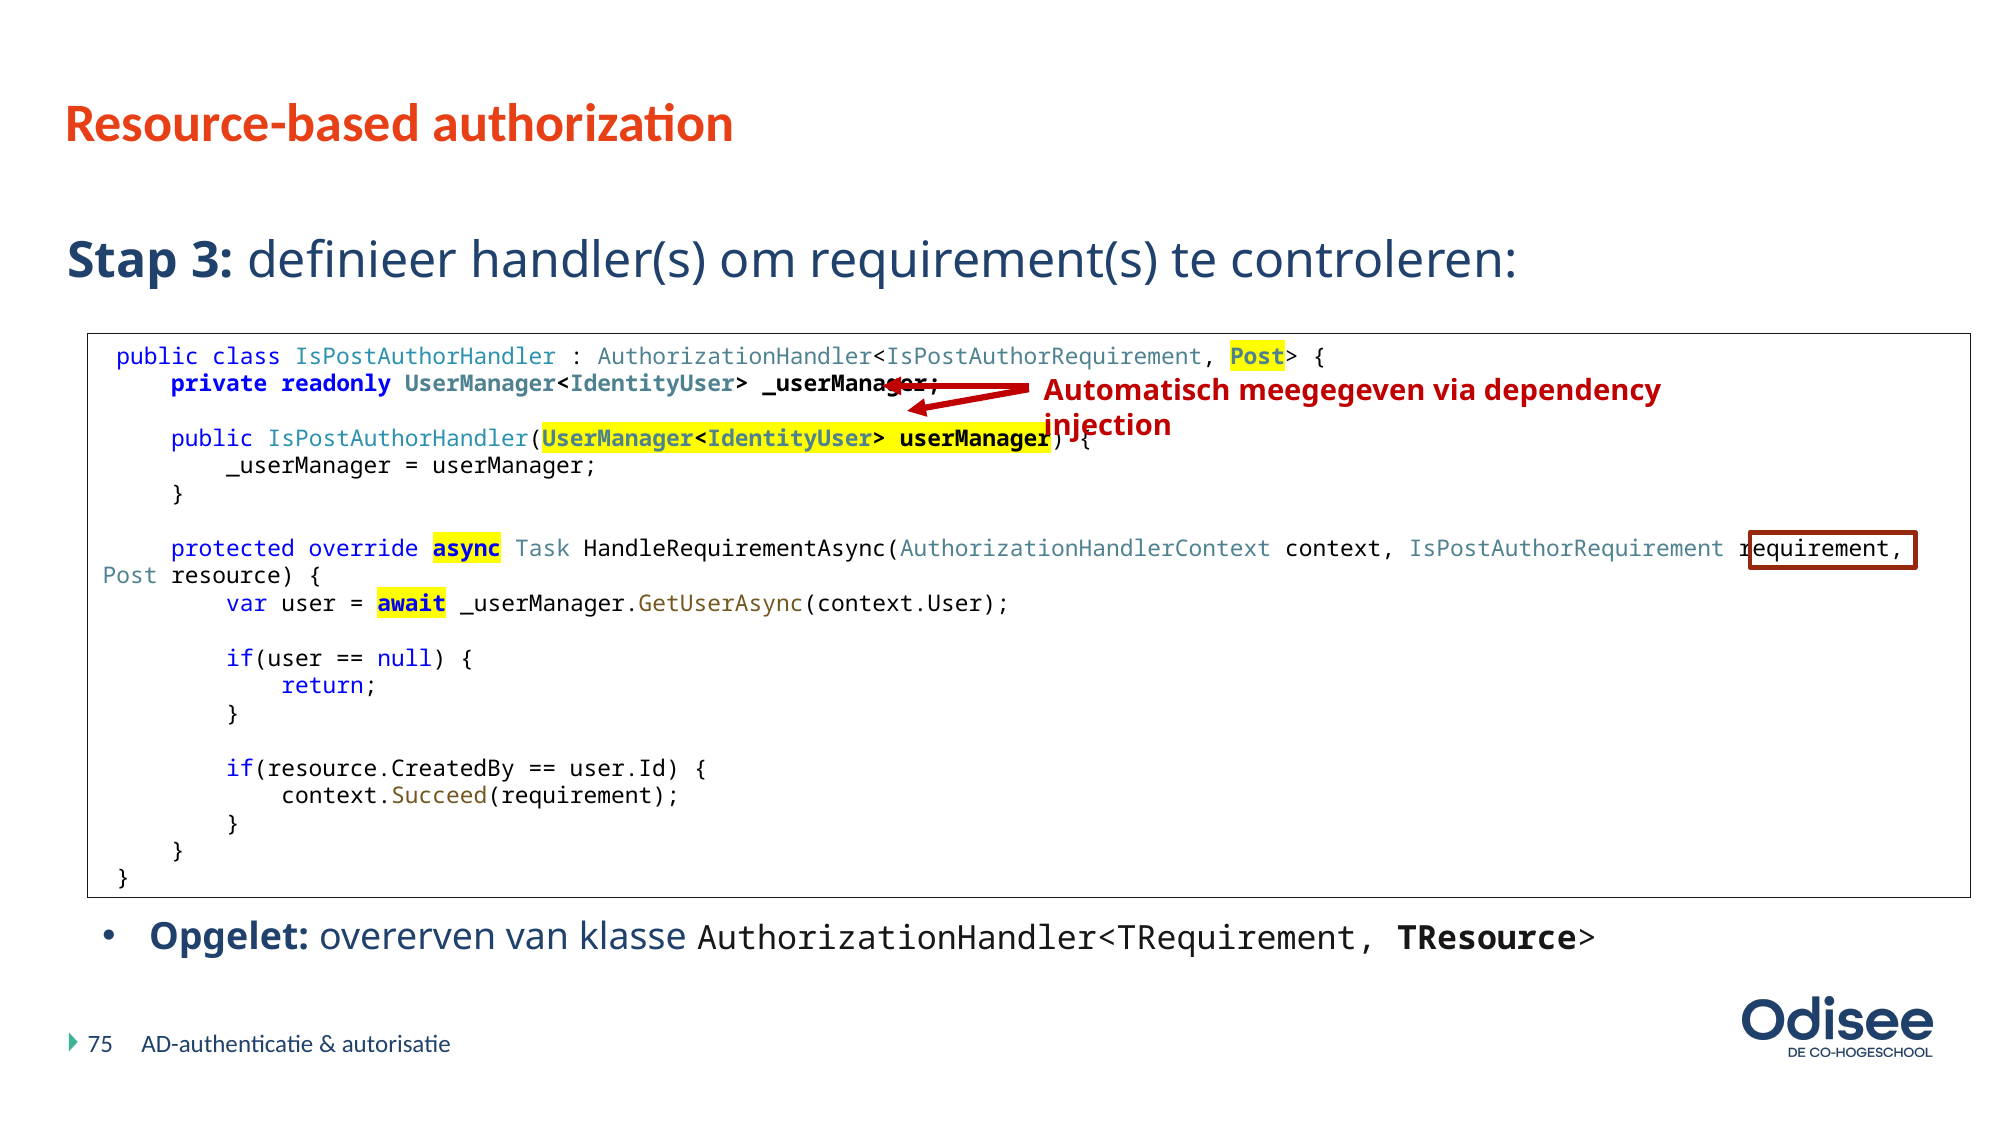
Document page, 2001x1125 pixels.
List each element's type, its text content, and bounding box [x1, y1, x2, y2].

text_box Opgelet: overerven van klasse AuthorizationHandler<TRequirement, TResource> [87, 904, 1734, 965]
title Resource-based authorization [64, 100, 1790, 213]
text_box public class IsPostAuthorHandler : AuthorizationHandler<IsPostAuthorRequirement, Post> { private readonly UserManager<IdentityUser> _userManager; public IsPostAuthorHandler(UserManager<IdentityUser> userManager) { _userManager = userManager; } protected override async Task HandleRequirementAsync(AuthorizationHandlerContext context, IsPostAuthorRequirement requirement, Post resource) { var user = await _userManager.GetUserAsync(context.User); if(user == null) { return; } if(resource.CreatedBy == user.Id) { context.Succeed(requirement); } } } [87, 333, 1971, 898]
slide_number 75 [87, 1027, 135, 1088]
list Stap 3: definieer handler(s) om requirement(s) te controleren: [67, 227, 1590, 314]
text_box Automatisch meegegeven via dependency injection [1028, 363, 1704, 449]
picture [1742, 996, 1933, 1057]
text_box [1749, 532, 1916, 568]
footer AD-authenticatie & autorisatie [141, 1027, 817, 1088]
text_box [907, 389, 1029, 411]
